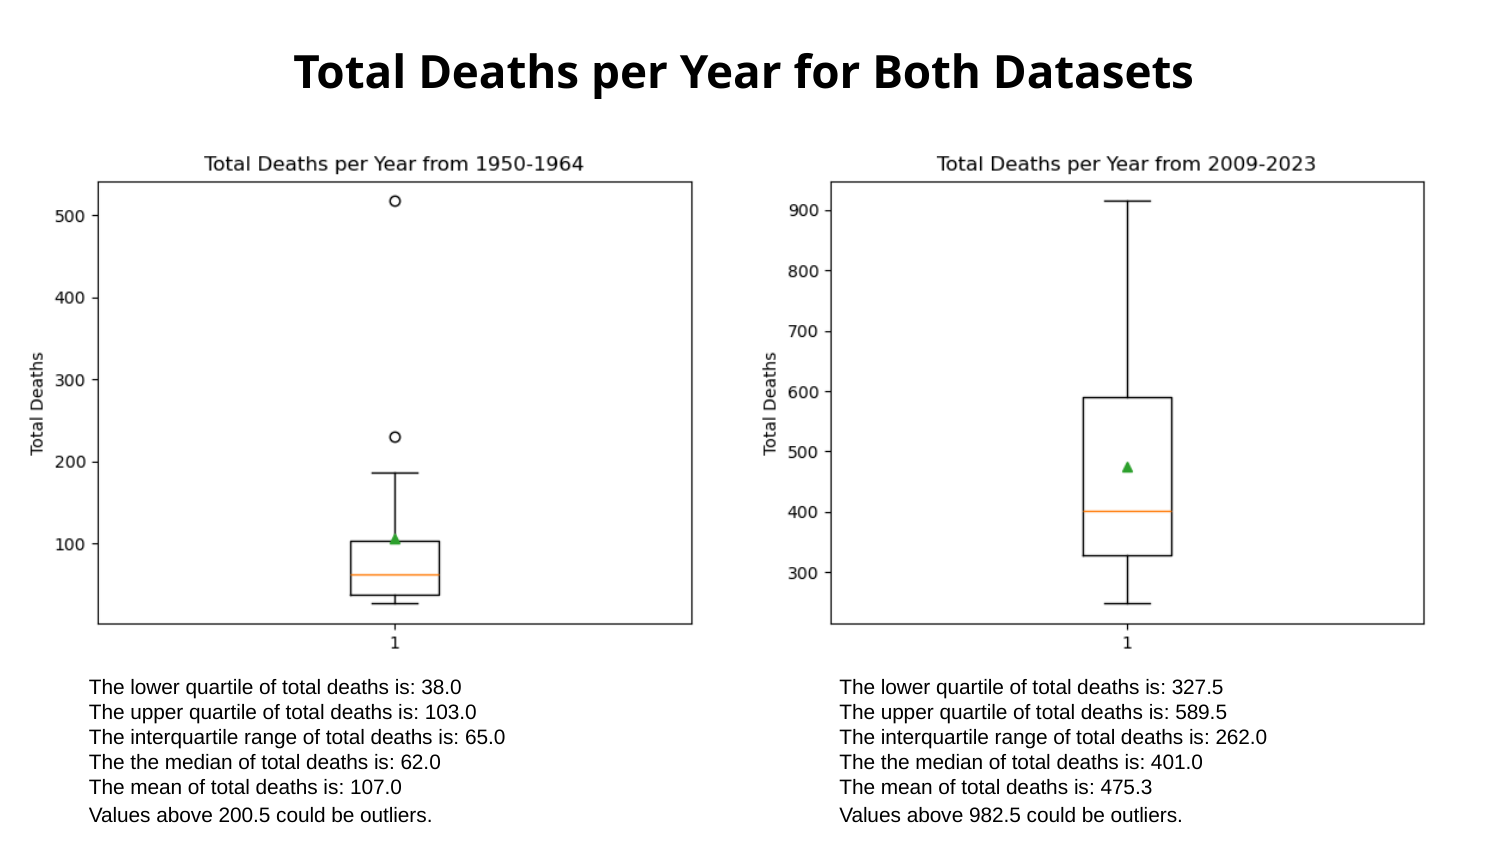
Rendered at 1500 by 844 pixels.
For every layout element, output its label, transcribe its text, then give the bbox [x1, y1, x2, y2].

text_box The lower quartile of total deaths is: 327.5 The upper quartile of total deaths is: 589.5 The interquartile range of total deaths is: 262.0 The the median of total deaths is: 401.0 The mean of total deaths is: 475.3 Values above 982.5 could be outliers. [824, 696, 1430, 842]
title Total Deaths per Year for Both Datasets [51, 27, 1449, 111]
picture [2, 112, 1500, 687]
text_box The lower quartile of total deaths is: 38.0 The upper quartile of total deaths is: 103.0 The interquartile range of total deaths is: 65.0 The the median of total deaths is: 62.0 The mean of total deaths is: 107.0 Values above 200.5 could be outliers. [74, 696, 768, 844]
